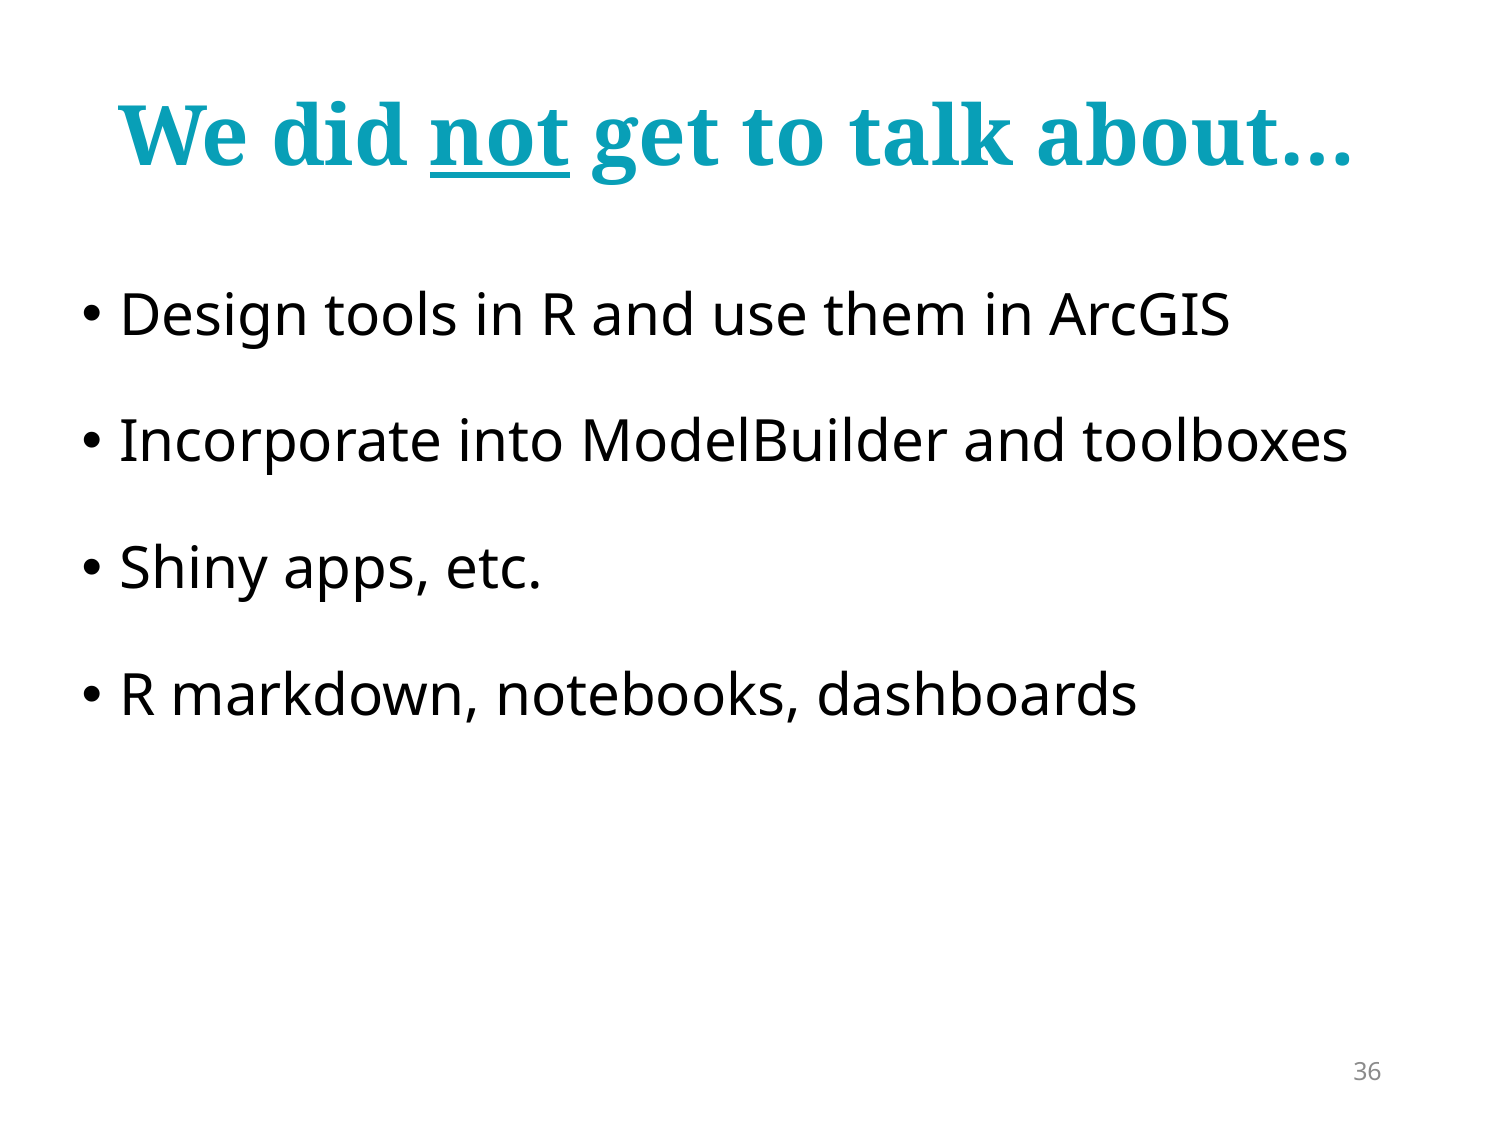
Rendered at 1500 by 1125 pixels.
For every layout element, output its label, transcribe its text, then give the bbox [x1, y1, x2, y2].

title We did not get to talk about… [103, 59, 1397, 277]
slide_number 36 [1059, 1042, 1397, 1103]
list Design tools in R and use them in ArcGIS Incorporate into ModelBuilder and toolboxes Shiny apps, etc. R markdown, notebooks, dashboards [66, 277, 1462, 992]
